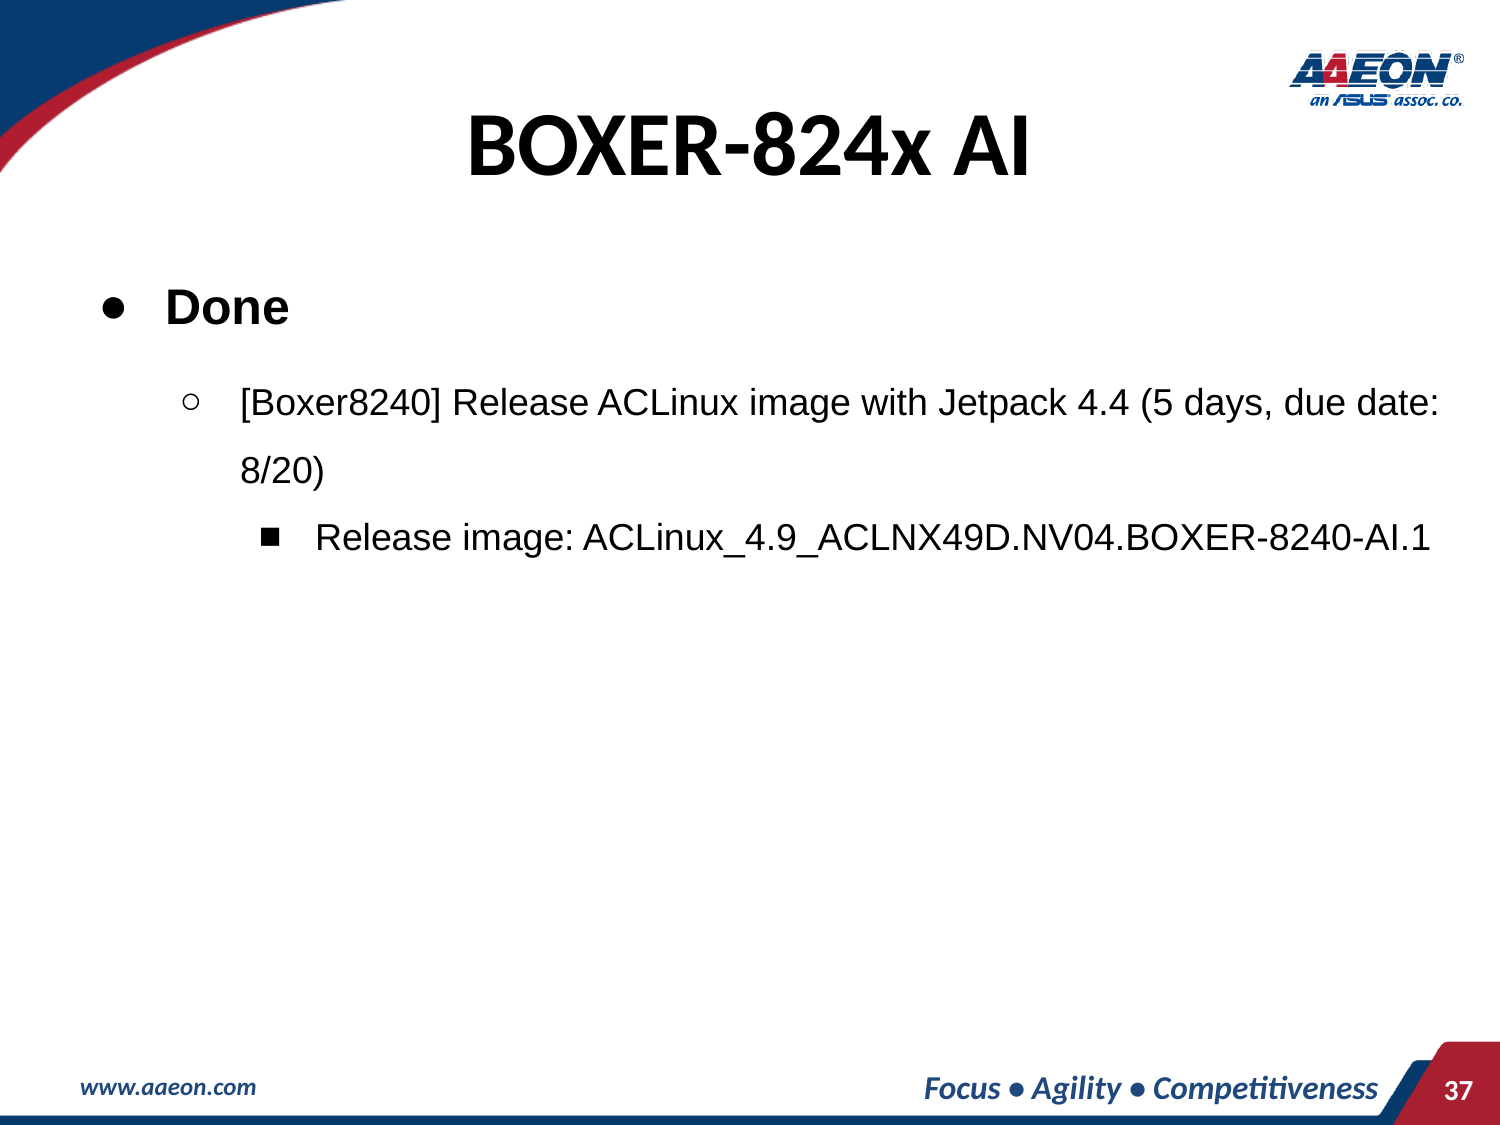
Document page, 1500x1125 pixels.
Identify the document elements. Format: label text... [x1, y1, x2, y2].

title BOXER-824x AI [75, 45, 1425, 233]
text_box Focus • Agility • Competitiveness [879, 1058, 1423, 1113]
text_box ‹#› [1423, 1058, 1495, 1119]
text_box Done [Boxer8240] Release ACLinux image with Jetpack 4.4 (5 days, due date: 8/20) Release image: ACLinux_4.9_ACLNX49D.NV04.BOXER-8240-AI.1 [74, 250, 1500, 987]
picture [0, 0, 1500, 1125]
